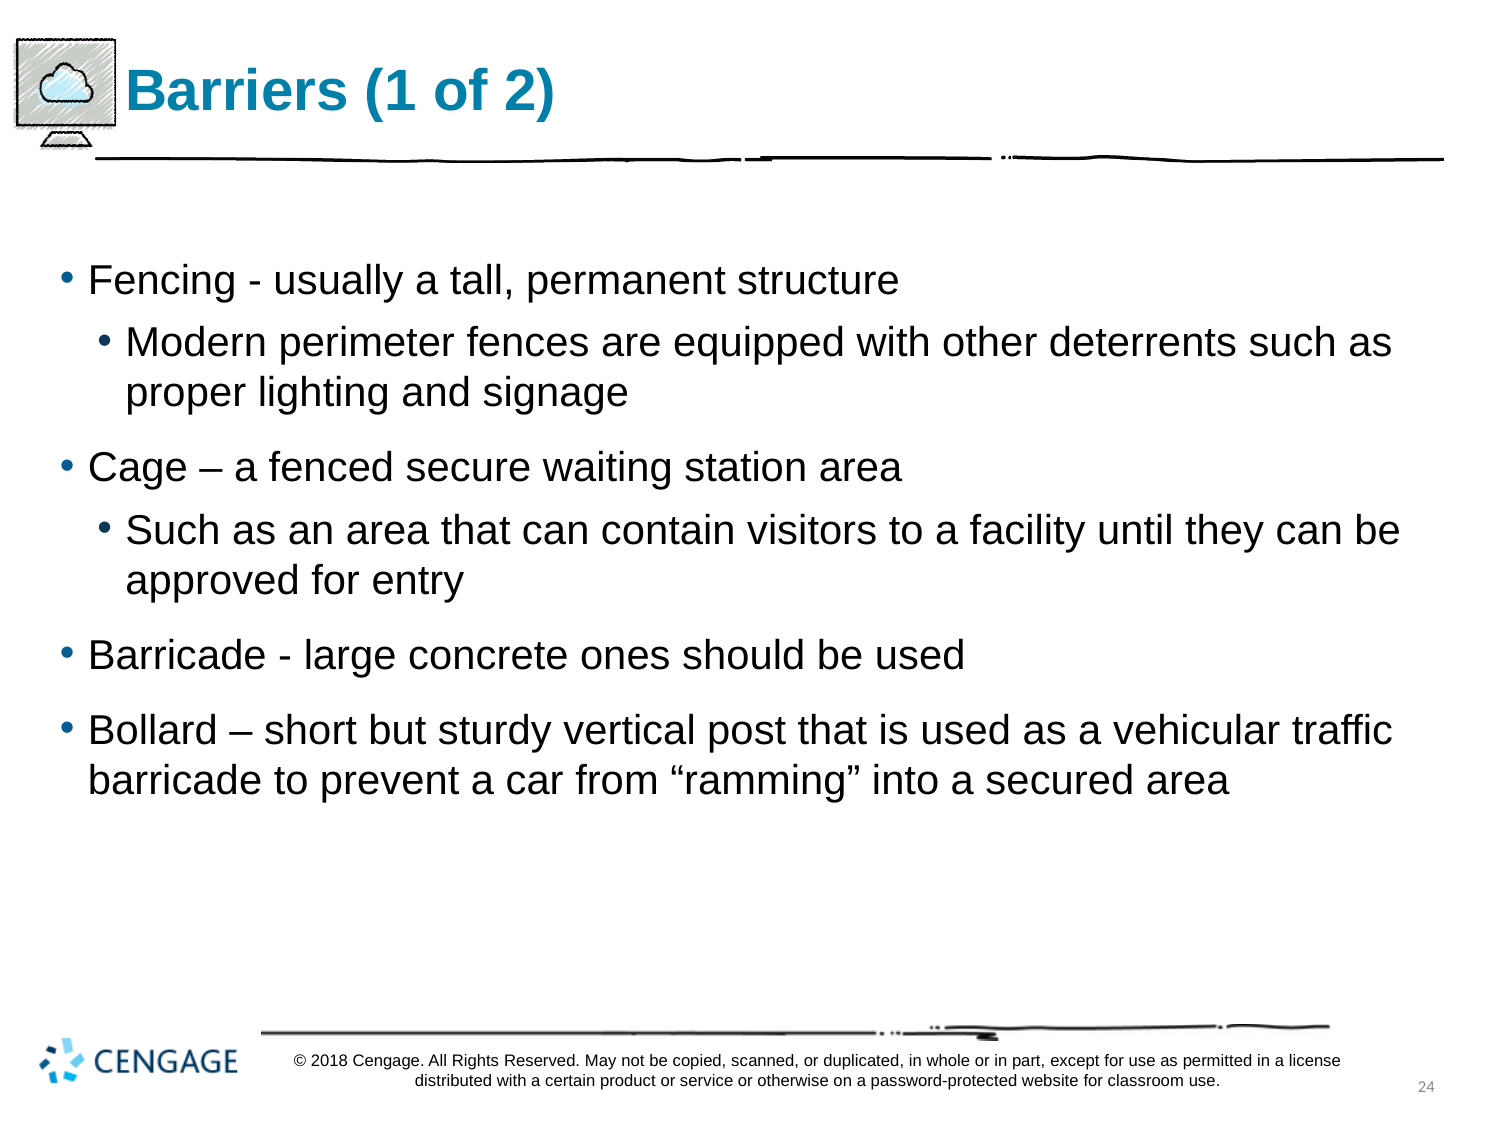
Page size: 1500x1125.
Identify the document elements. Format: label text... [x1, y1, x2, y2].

picture [95, 155, 1444, 163]
title Barriers (1 of 2) [125, 57, 1442, 125]
picture [13, 36, 117, 151]
footer © 2018 Cengage. All Rights Reserved. May not be copied, scanned, or duplicated, in whole or in part, except for use as permitted in a license distributed with a certain product or service or otherwise on a password-protected website for classroom use. [262, 1050, 1375, 1091]
list Fencing - usually a tall, permanent structure Modern perimeter fences are equipped with other deterrents such as proper lighting and signage Cage – a fenced secure waiting station area Such as an area that can contain visitors to a facility until they can be approved for entry Barricade - large concrete ones should be used Bollard – short but sturdy vertical post that is used as a vehicular traffic barricade to prevent a car from “ramming” into a secured area [59, 252, 1441, 808]
picture [261, 1024, 1331, 1041]
picture [19, 1024, 250, 1096]
